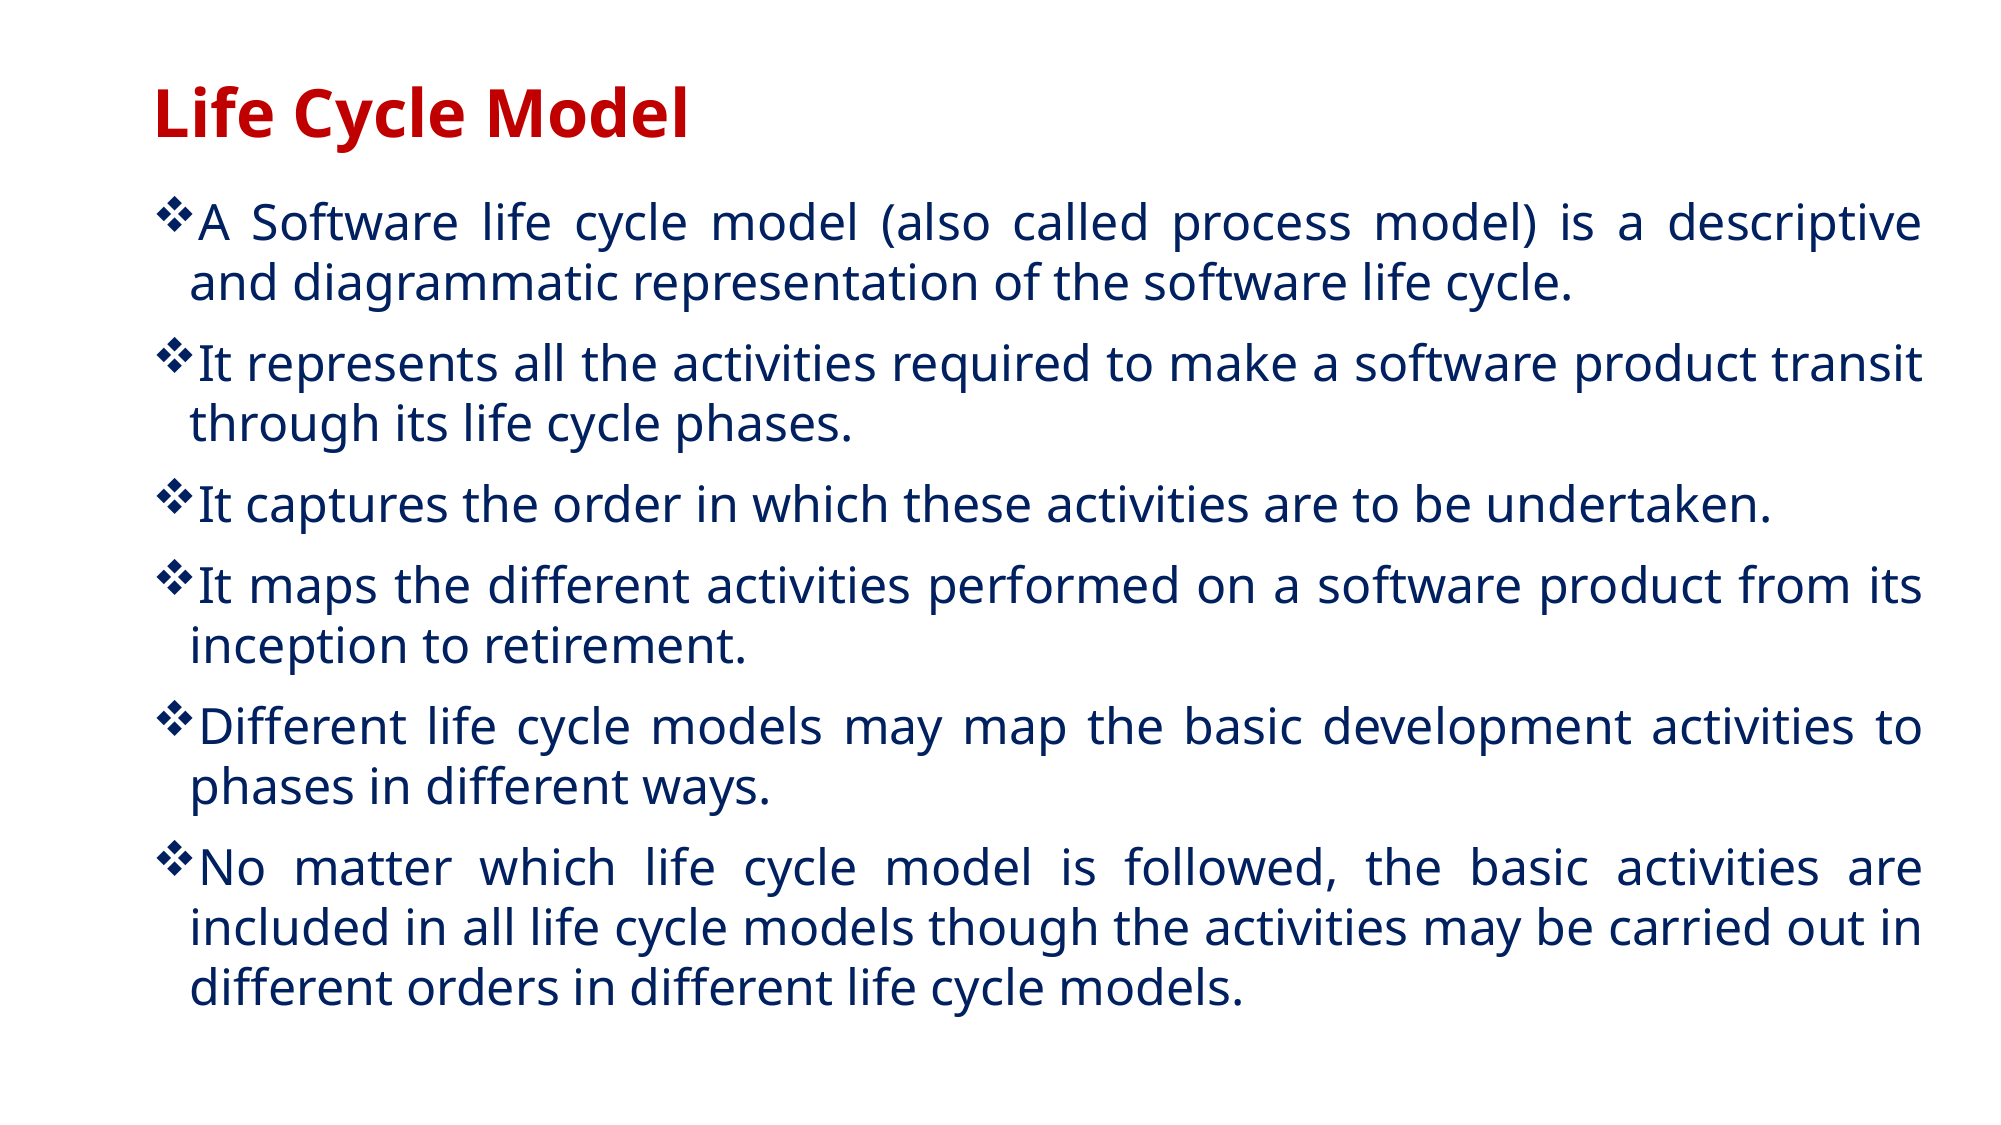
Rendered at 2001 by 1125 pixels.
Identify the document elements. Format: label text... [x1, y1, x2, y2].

list A Software life cycle model (also called process model) is a descriptive and diagrammatic representation of the software life cycle. It represents all the activities required to make a software product transit through its life cycle phases. It captures the order in which these activities are to be undertaken. It maps the different activities performed on a software product from its inception to retirement. Different life cycle models may map the basic development activities to phases in different ways. No matter which life cycle model is followed, the basic activities are included in all life cycle models though the activities may be carried out in different orders in different life cycle models. [137, 183, 1940, 1046]
title Life Cycle Model [137, 59, 1863, 172]
